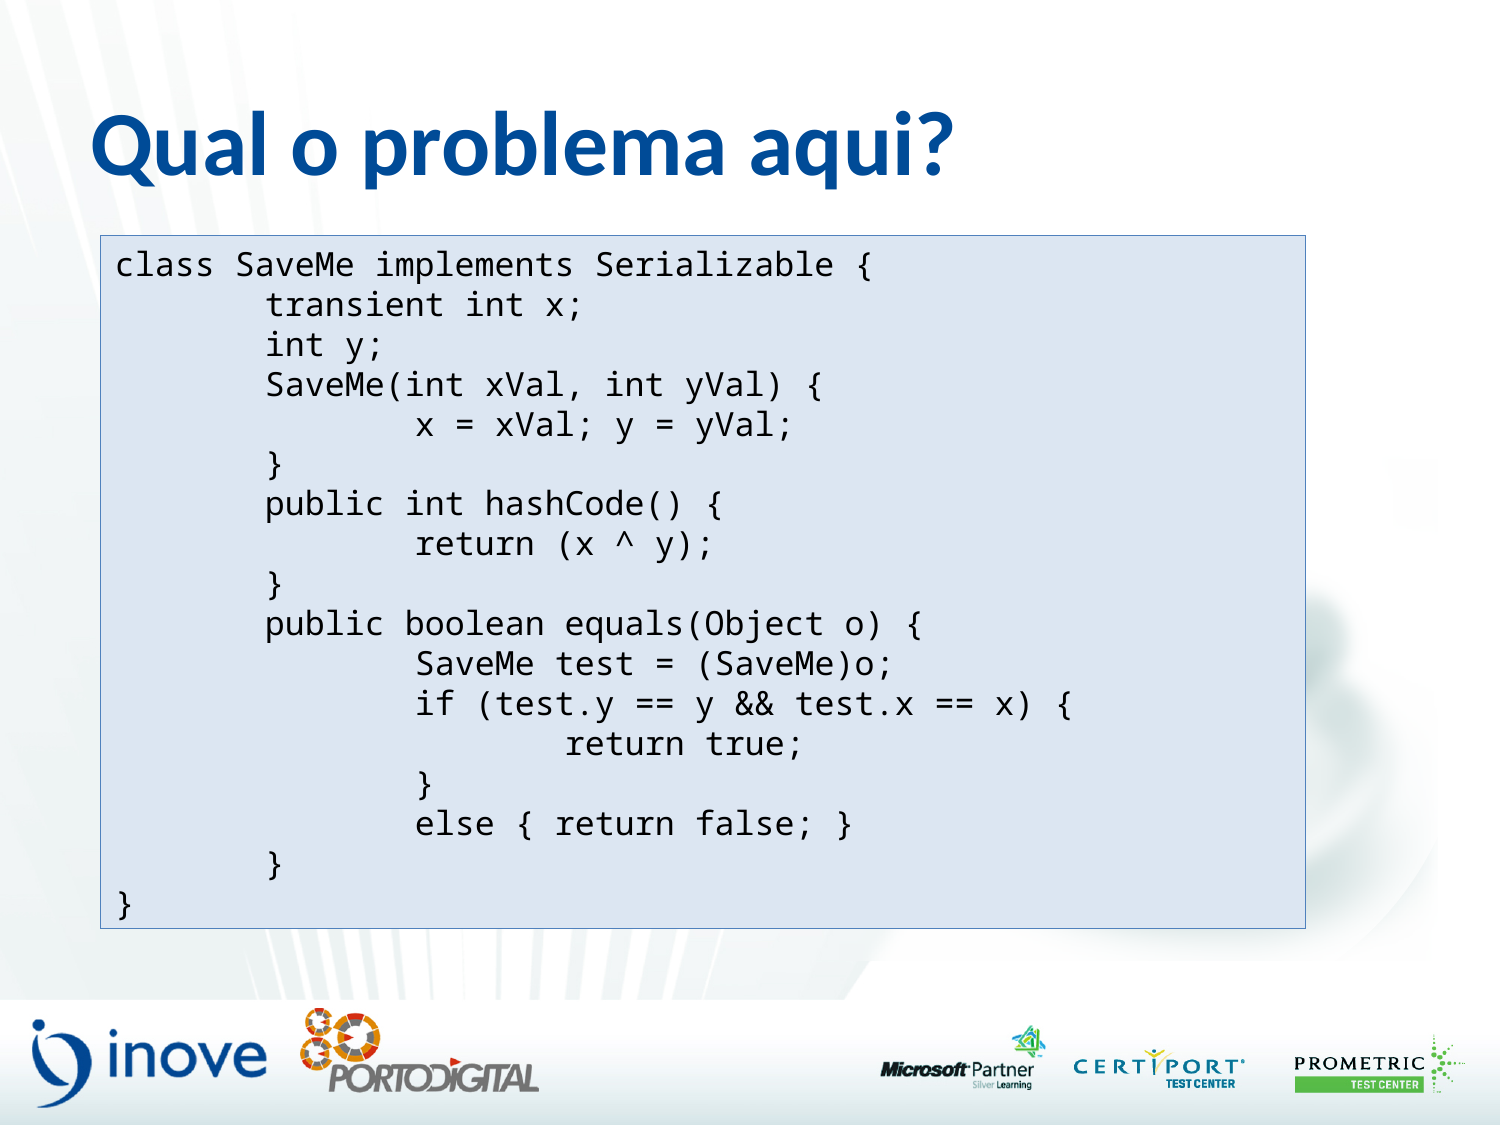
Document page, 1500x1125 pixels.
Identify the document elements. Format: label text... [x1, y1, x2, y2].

text_box class SaveMe implements Serializable { transient int x; int y; SaveMe(int xVal, int yVal) { x = xVal; y = yVal; } public int hashCode() { return (x ^ y); } public boolean equals(Object o) { SaveMe test = (SaveMe)o; if (test.y == y && test.x == x) { return true; } else { return false; } } } [100, 235, 1306, 929]
title Qual o problema aqui? [75, 45, 1425, 233]
picture [0, 0, 1500, 1125]
